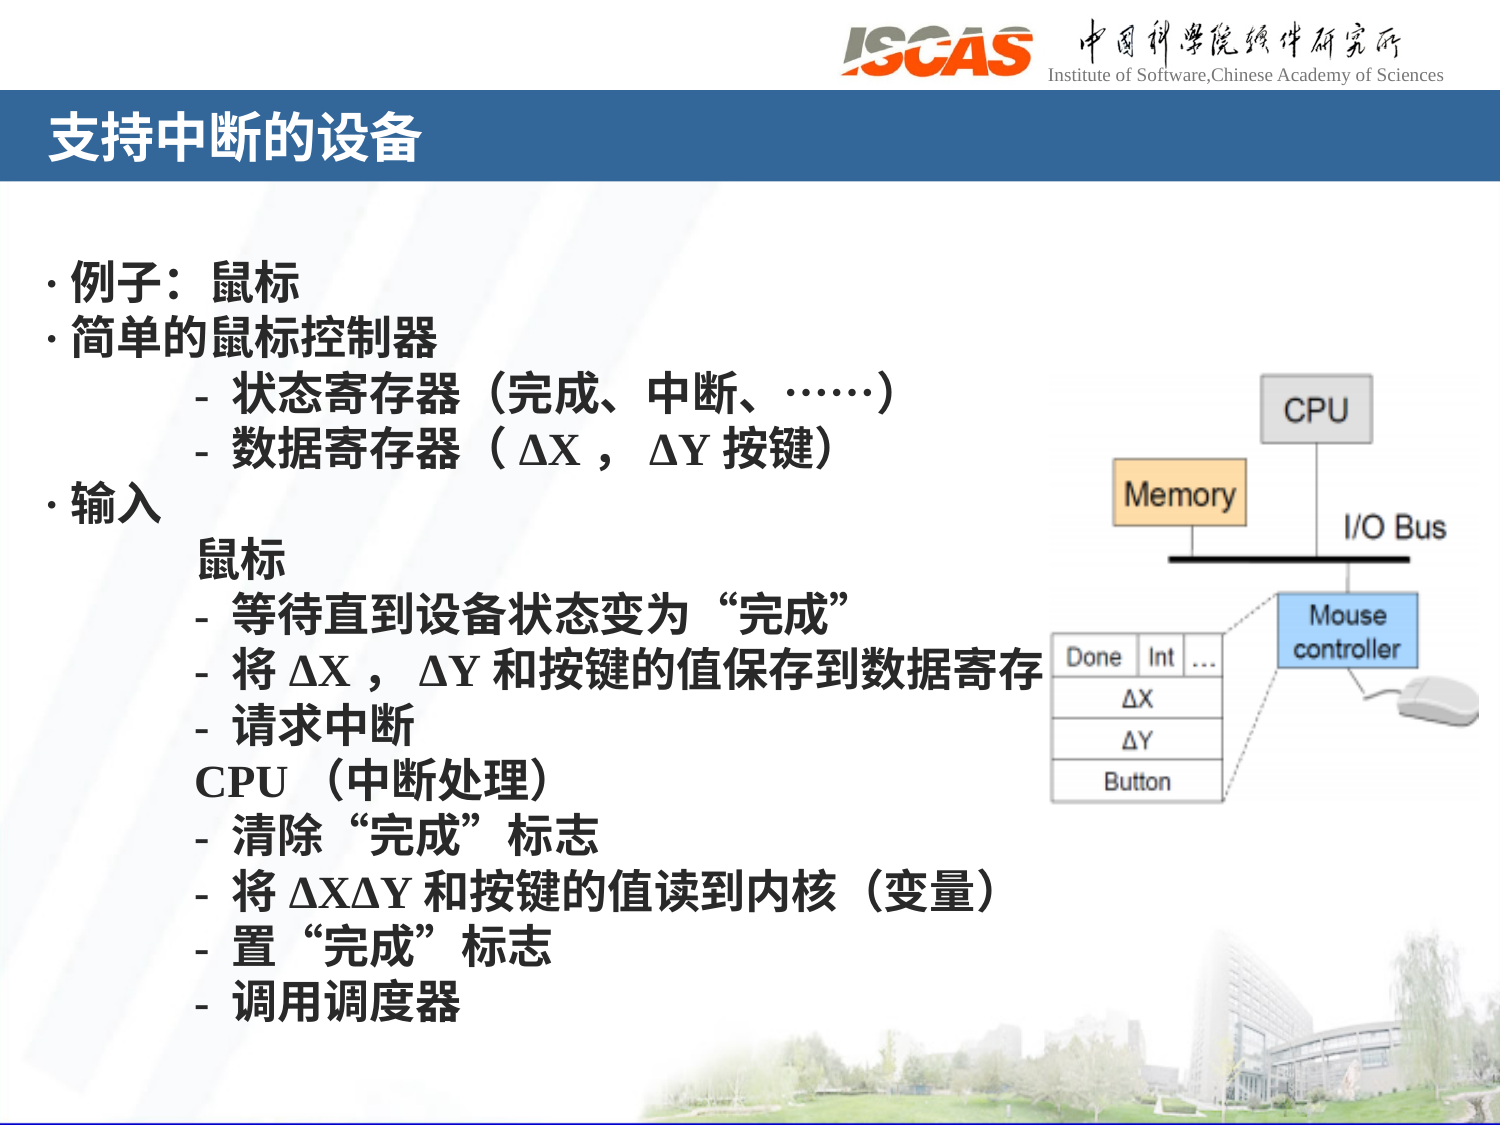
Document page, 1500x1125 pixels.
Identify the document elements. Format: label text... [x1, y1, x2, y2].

picture [1077, 15, 1402, 71]
text_box ·例子：鼠标 ·简单的鼠标控制器 - 状态寄存器（完成、中断、……） - 数据寄存器（ΔX，ΔY按键） ·输入 鼠标 - 等待直到设备状态变为“完成” - 将ΔX，ΔY和按键的值保存到数据寄存器 - 请求中断 CPU（中断处理） - 清除“完成”标志 - 将ΔXΔY和按键的值读到内核（变量） - 置“完成”标志 - 调用调度器 [30, 246, 1405, 1049]
picture [837, 18, 1045, 87]
title 支持中断的设备 [0, 89, 1500, 182]
picture [0, 182, 1500, 1125]
